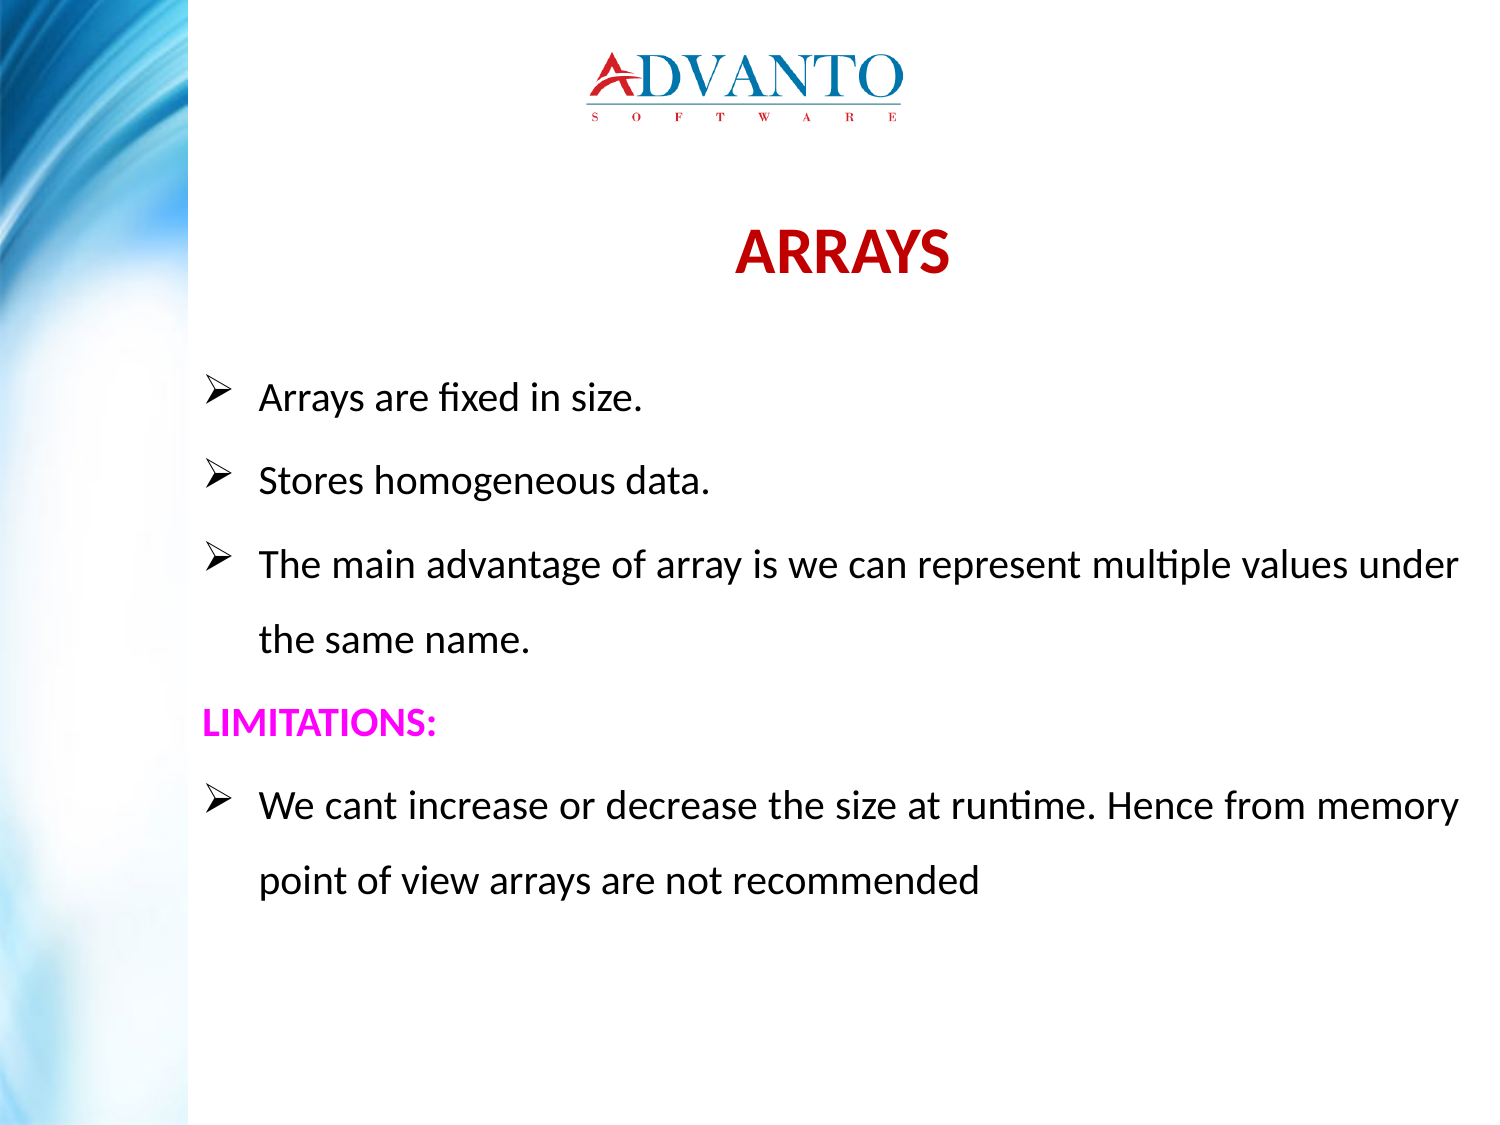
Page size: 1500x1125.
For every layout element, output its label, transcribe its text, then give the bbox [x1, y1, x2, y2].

text_box ARRAYS [187, 199, 1500, 288]
list Arrays are fixed in size. Stores homogeneous data. The main advantage of array is we can represent multiple values under the same name. LIMITATIONS: We cant increase or decrease the size at runtime. Hence from memory point of view arrays are not recommended [187, 337, 1475, 1088]
picture [575, 31, 913, 138]
picture [0, 0, 188, 1125]
